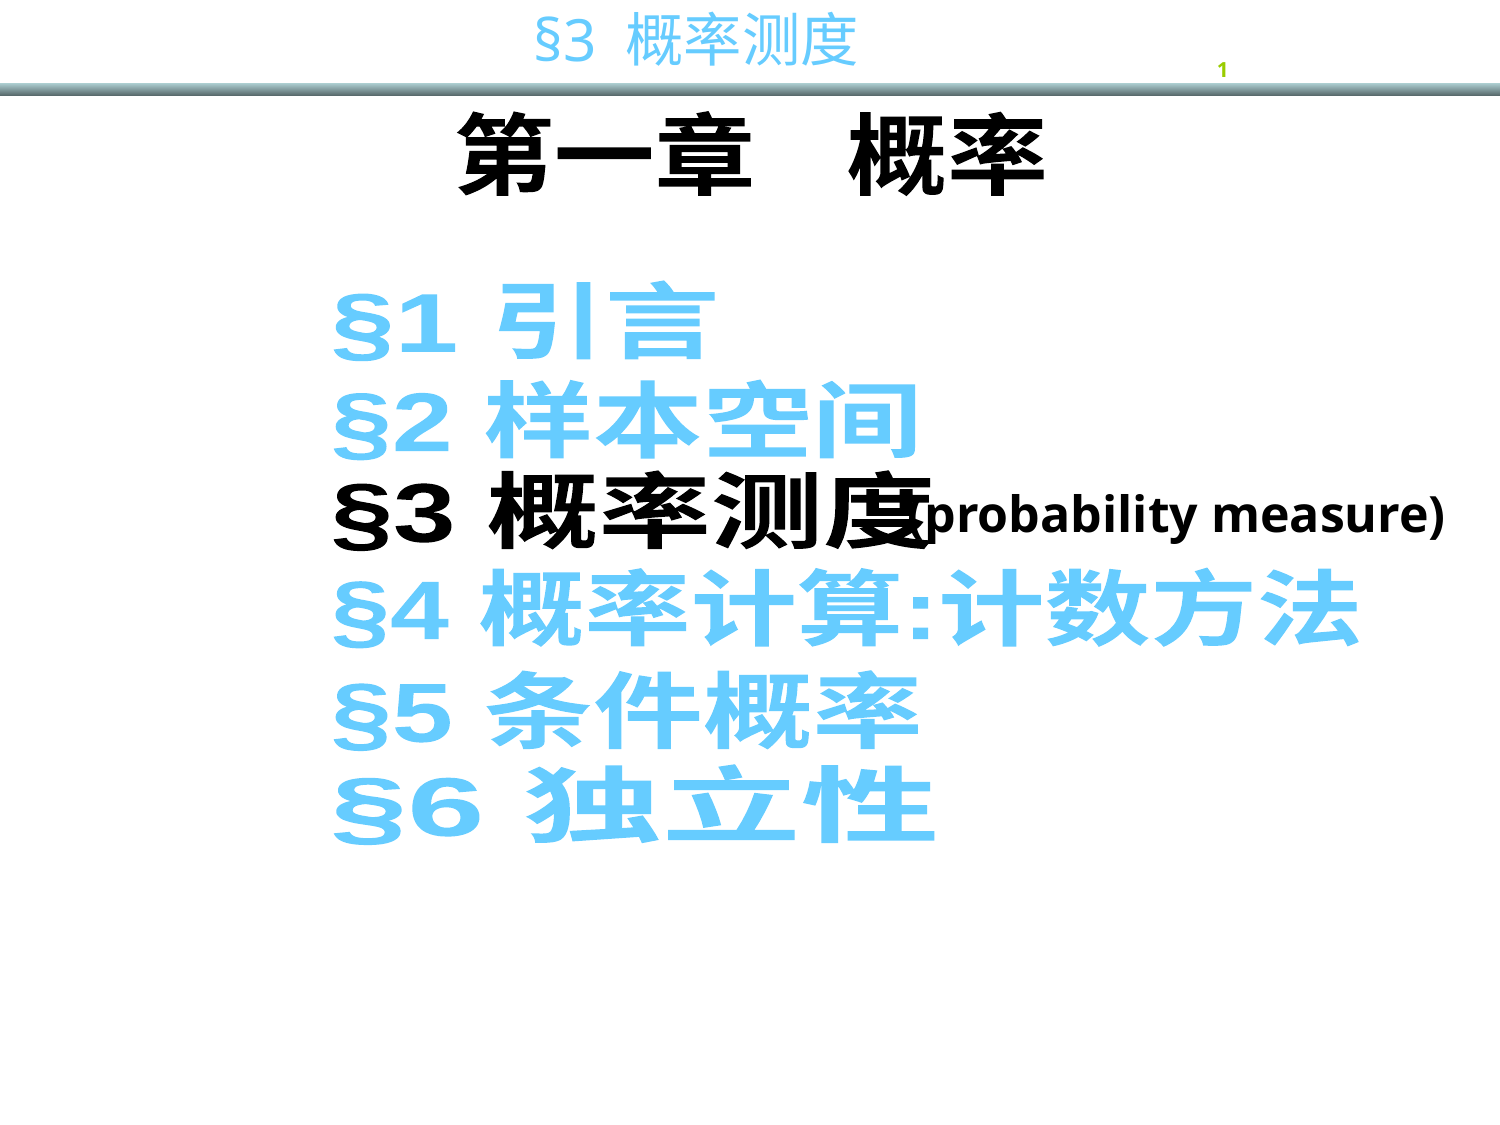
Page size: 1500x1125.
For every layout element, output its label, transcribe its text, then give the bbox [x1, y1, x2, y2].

text_box (probability measure) [892, 475, 1461, 550]
text_box [0, 83, 1500, 96]
